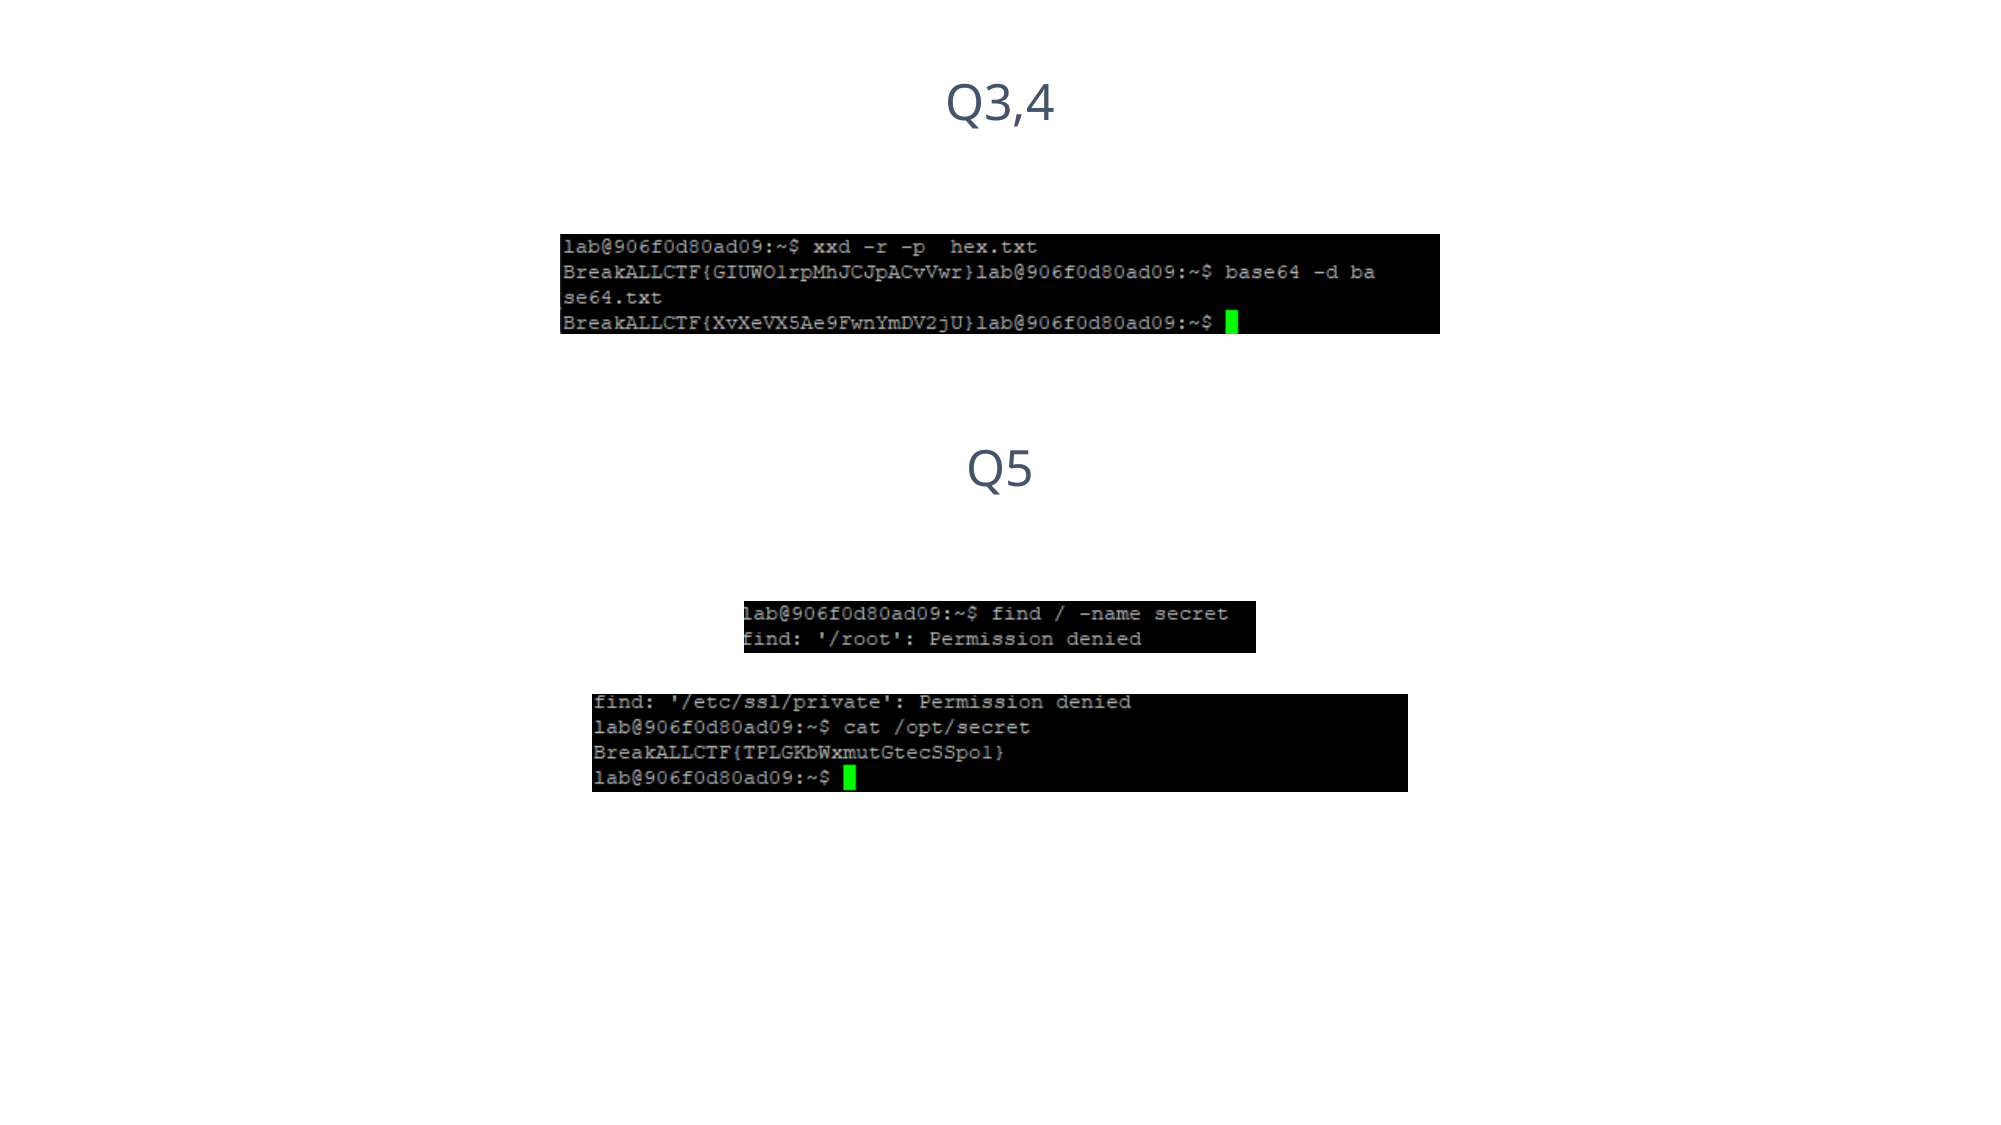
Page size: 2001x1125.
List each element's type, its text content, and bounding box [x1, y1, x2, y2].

text_box Q5 [951, 429, 1049, 505]
picture [560, 234, 1440, 334]
picture [744, 601, 1256, 653]
picture [592, 694, 1408, 792]
text_box Q3,4 [930, 62, 1070, 138]
